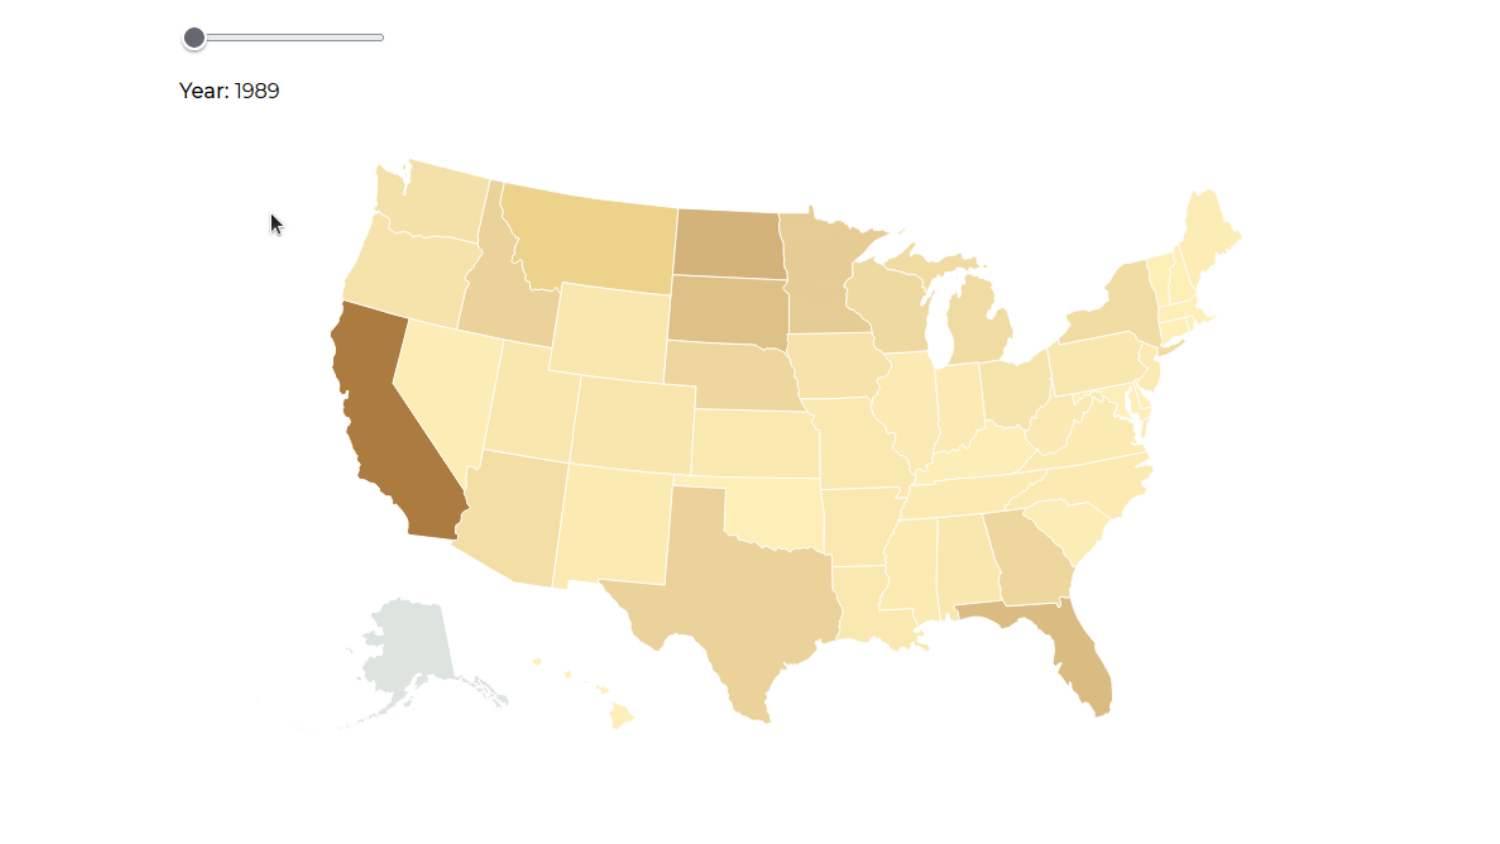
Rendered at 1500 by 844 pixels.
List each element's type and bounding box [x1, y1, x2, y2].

picture [173, 25, 1390, 791]
